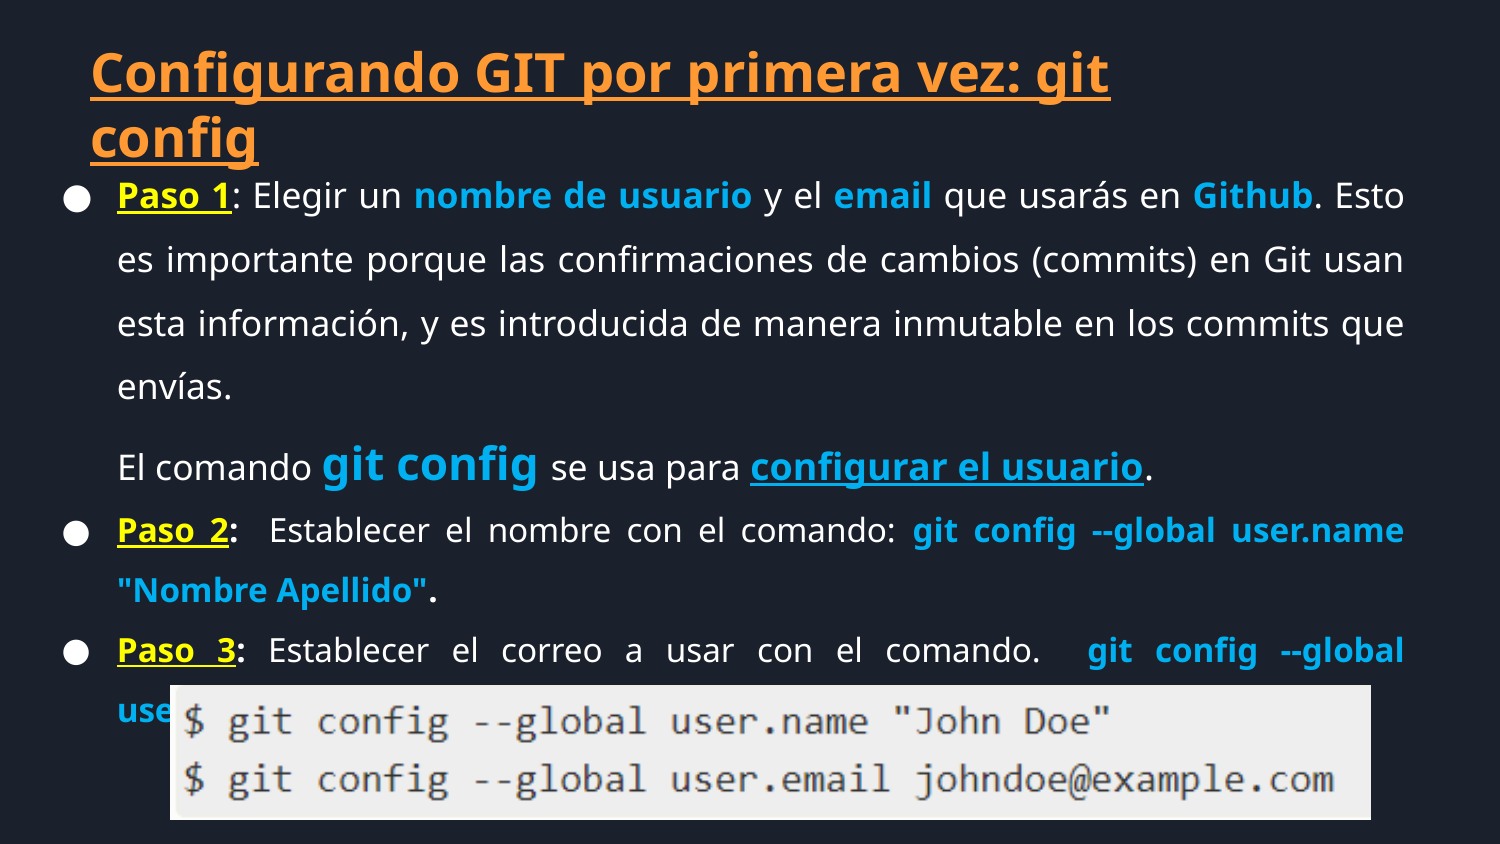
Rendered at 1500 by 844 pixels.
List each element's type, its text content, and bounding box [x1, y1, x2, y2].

text_box Paso 1: Elegir un nombre de usuario y el email que usarás en Github. Esto es importante porque las confirmaciones de cambios (commits) en Git usan esta información, y es introducida de manera inmutable en los commits que envías. El comando git config se usa para configurar el usuario. Paso 2: Establecer el nombre con el comando: git config --global user.name "Nombre Apellido". Paso 3: Establecer el correo a usar con el comando. git config --global user.email Mail@example.com. [26, 136, 1421, 744]
text_box Configurando GIT por primera vez: git config [75, 23, 1200, 184]
picture [170, 685, 1371, 821]
